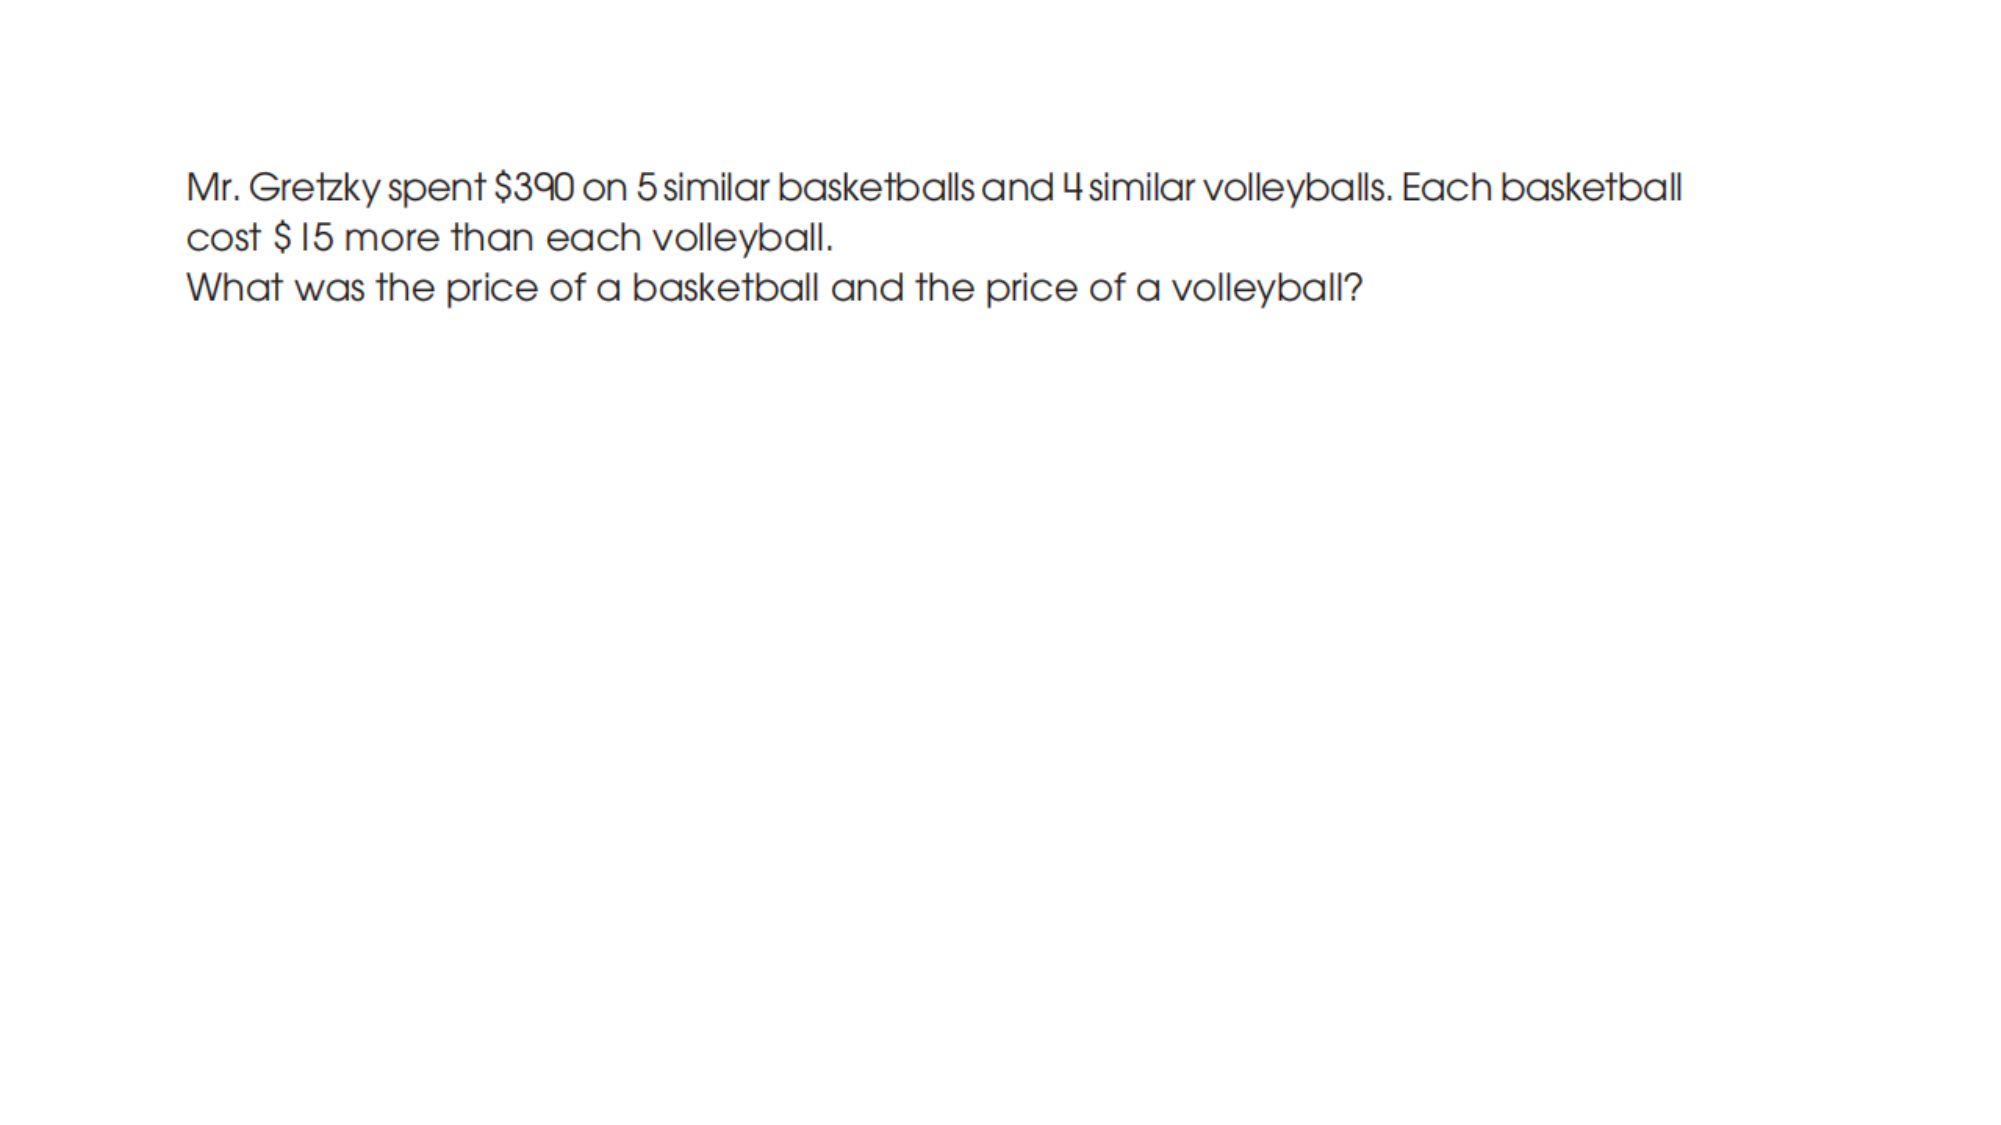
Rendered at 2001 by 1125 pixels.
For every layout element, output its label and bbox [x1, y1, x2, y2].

list [177, 137, 1721, 363]
